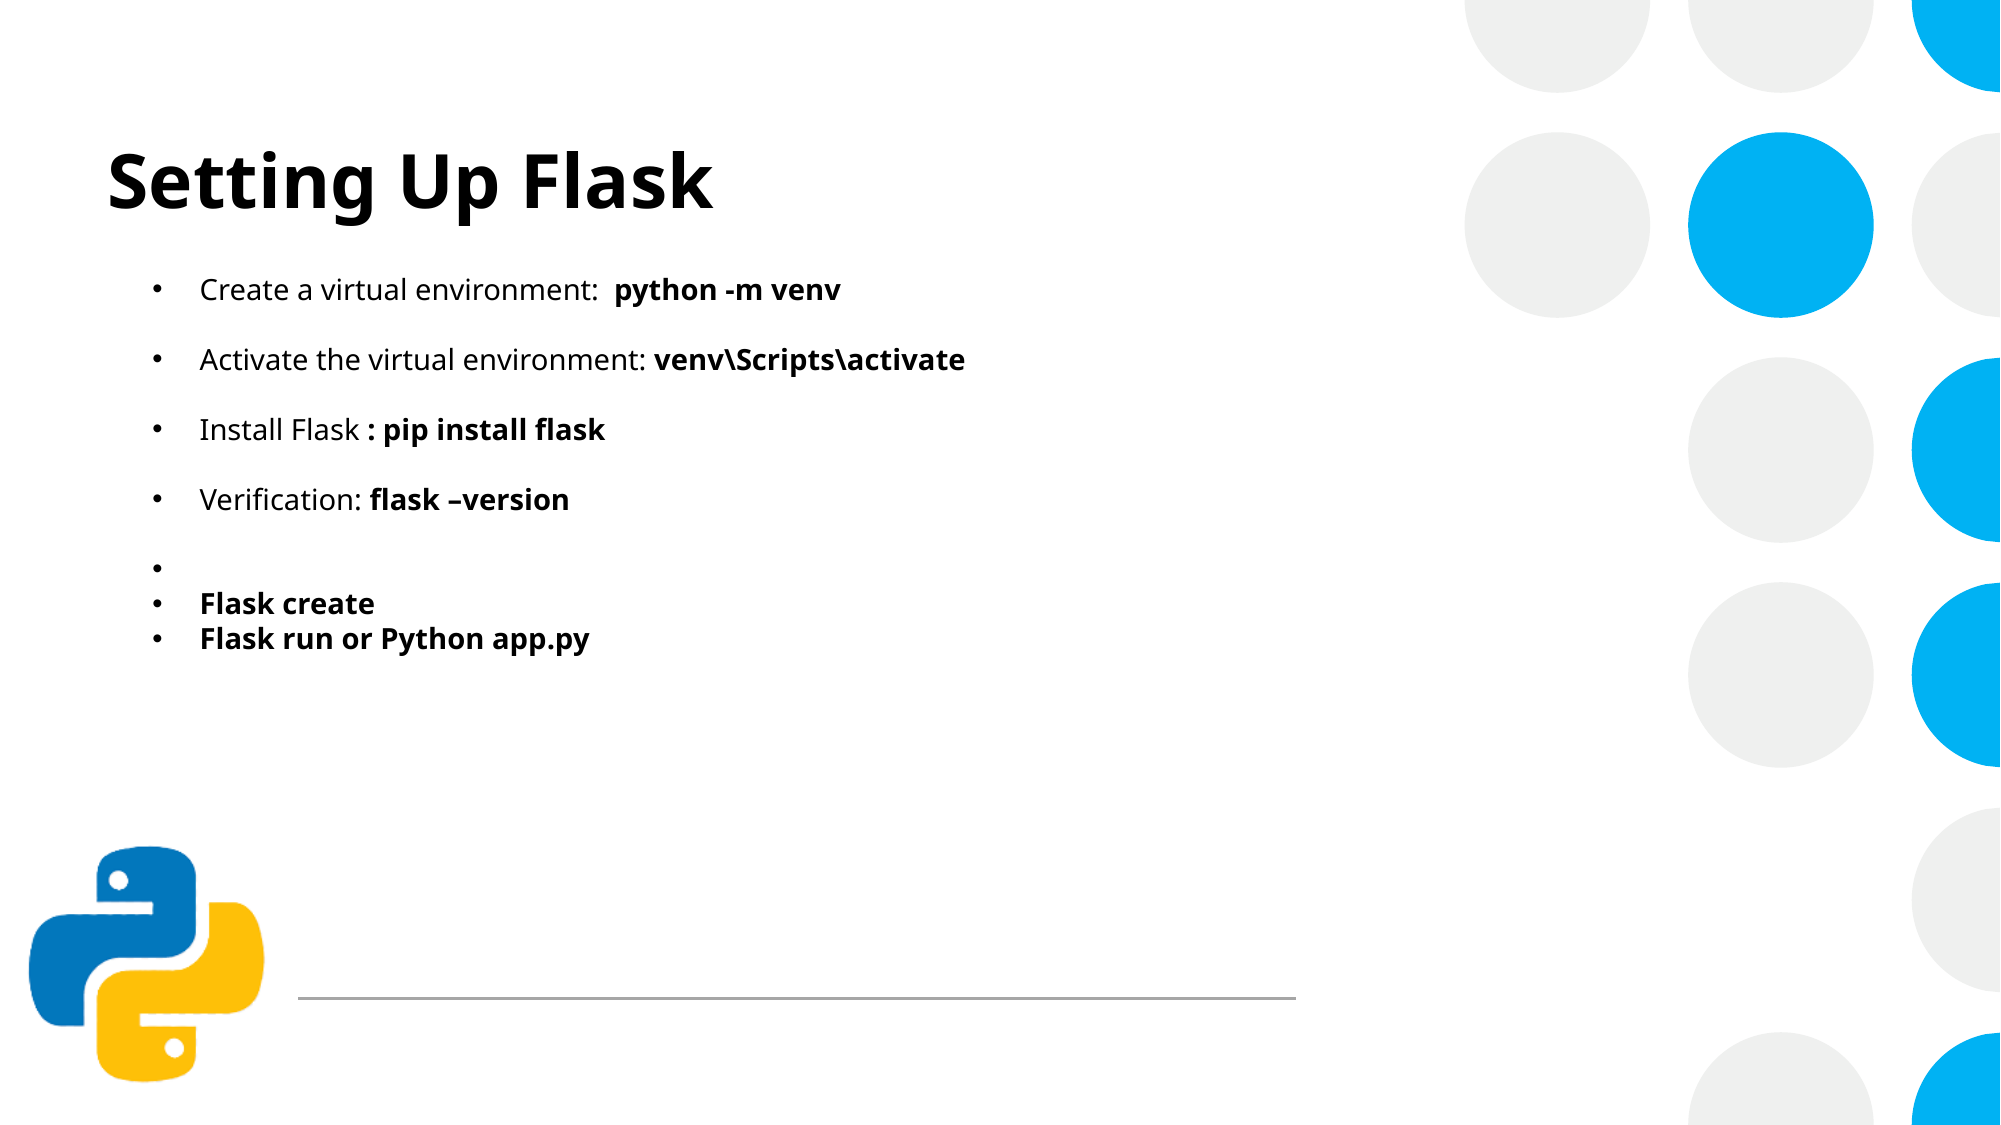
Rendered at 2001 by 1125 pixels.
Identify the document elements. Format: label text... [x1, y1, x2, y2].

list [0, 815, 298, 1113]
title Setting Up Flask [92, 126, 1297, 234]
text_box Create a virtual environment: python -m venv Activate the virtual environment: venv\Scripts\activate Install Flask : pip install flask Verification: flask –version Flask create Flask run or Python app.py [137, 263, 1691, 803]
